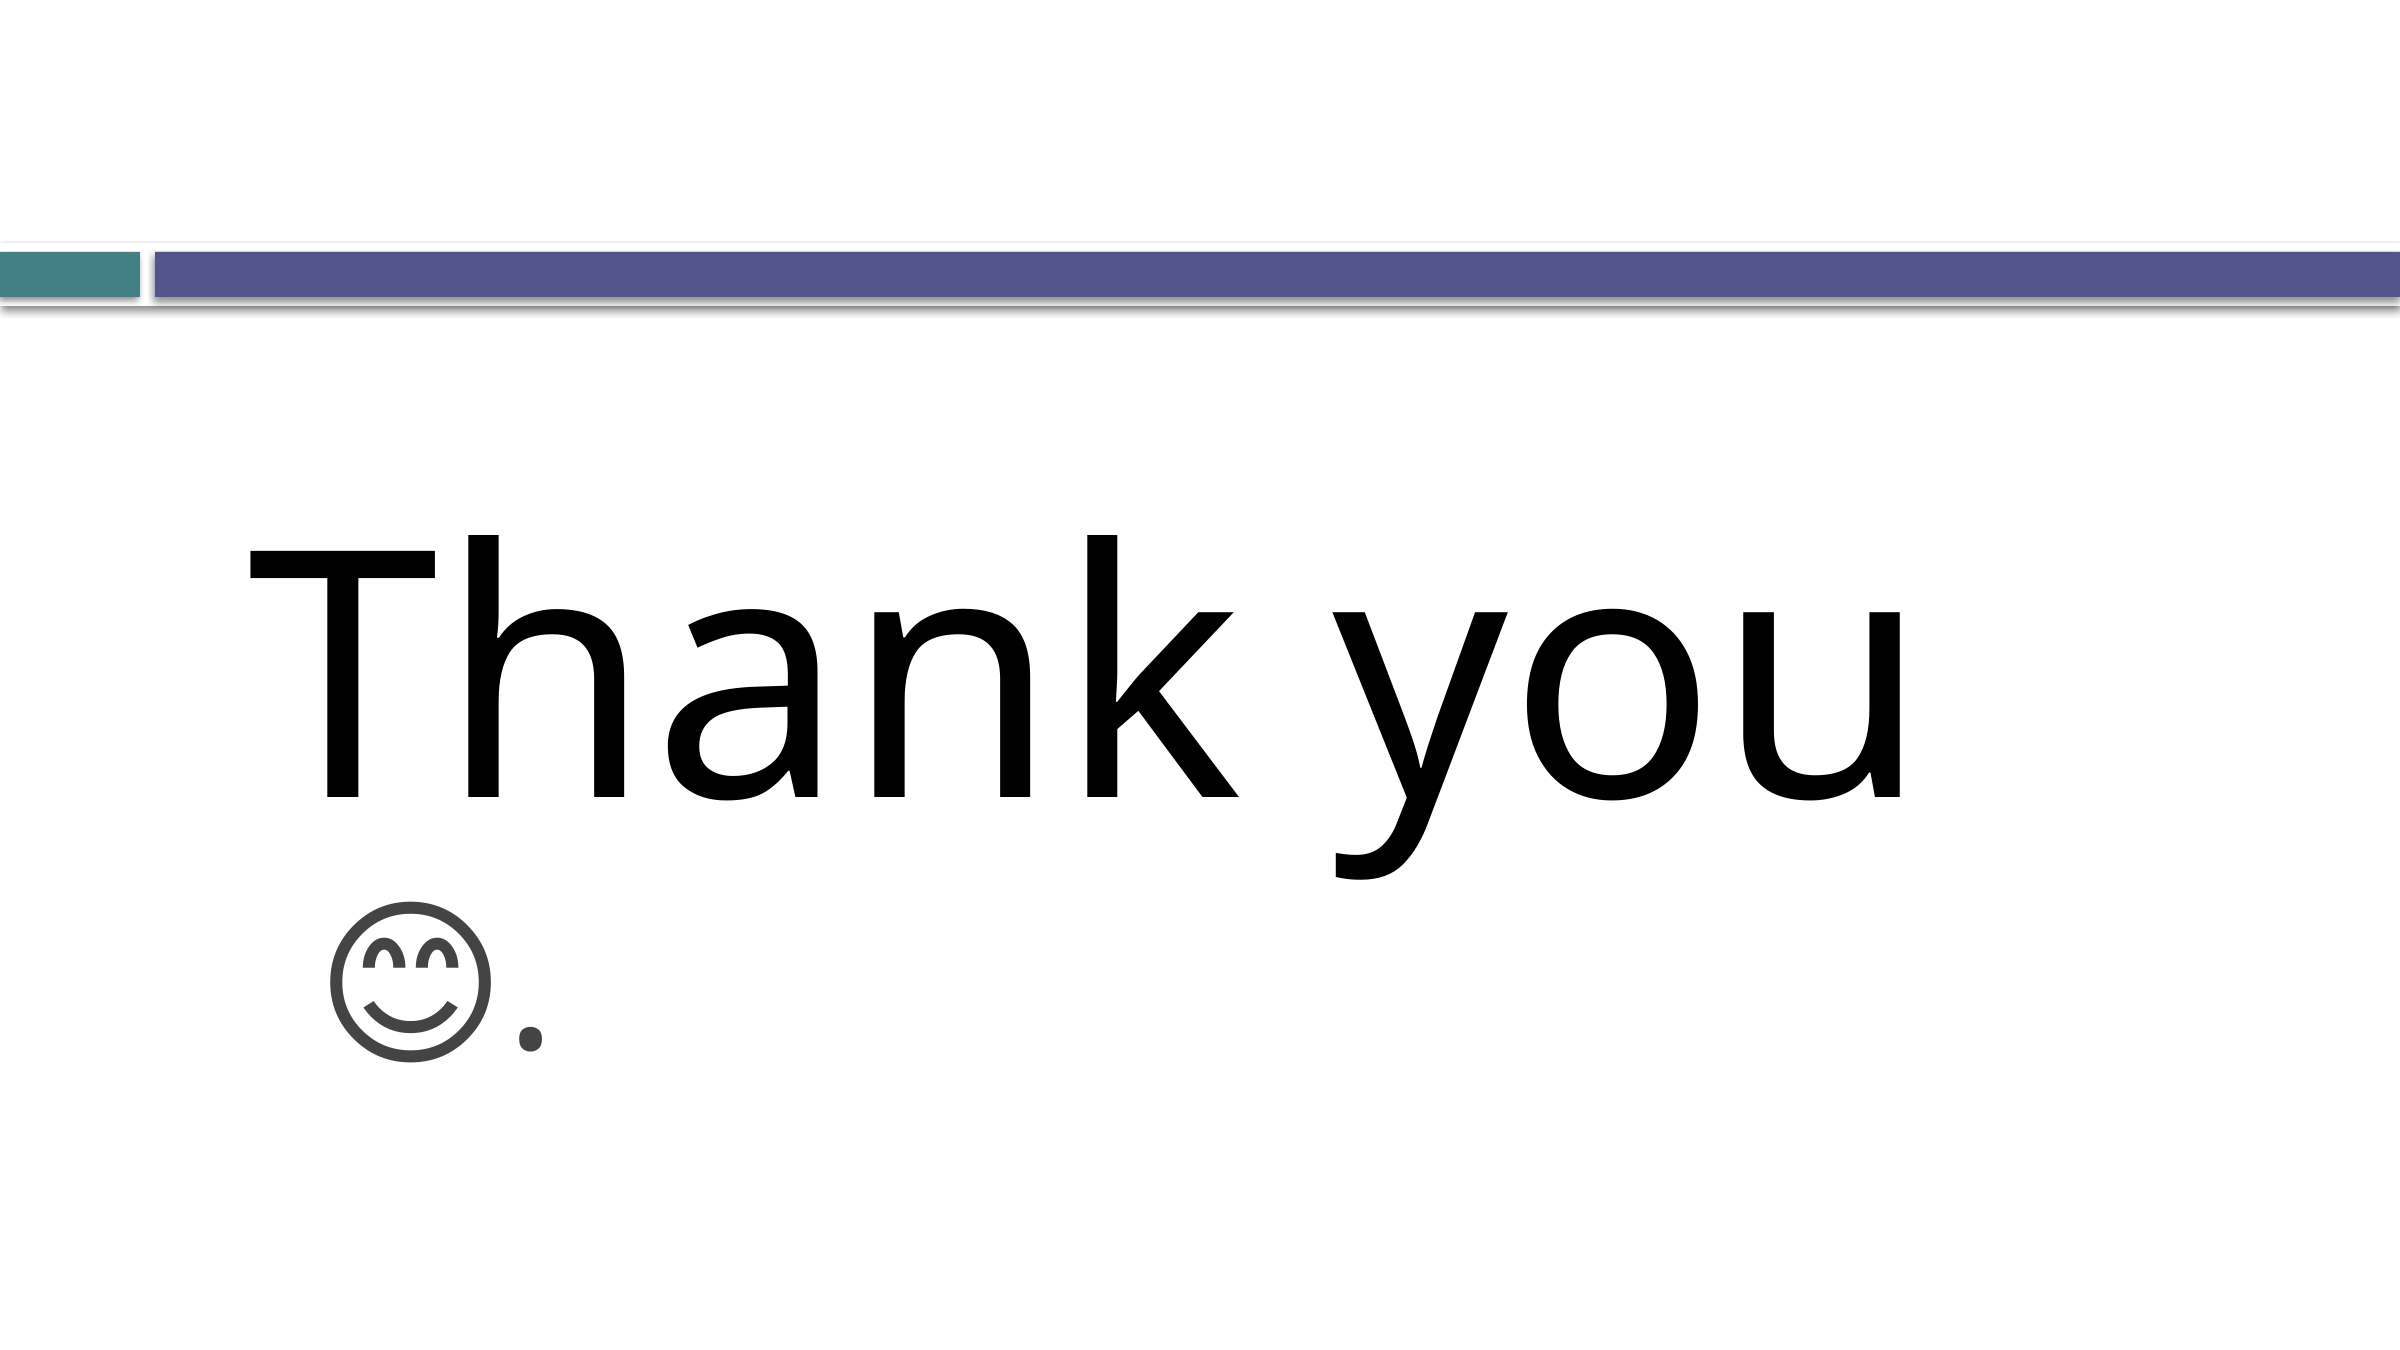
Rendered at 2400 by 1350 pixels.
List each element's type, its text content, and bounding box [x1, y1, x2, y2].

list Thank you😊. [229, 443, 2064, 1288]
